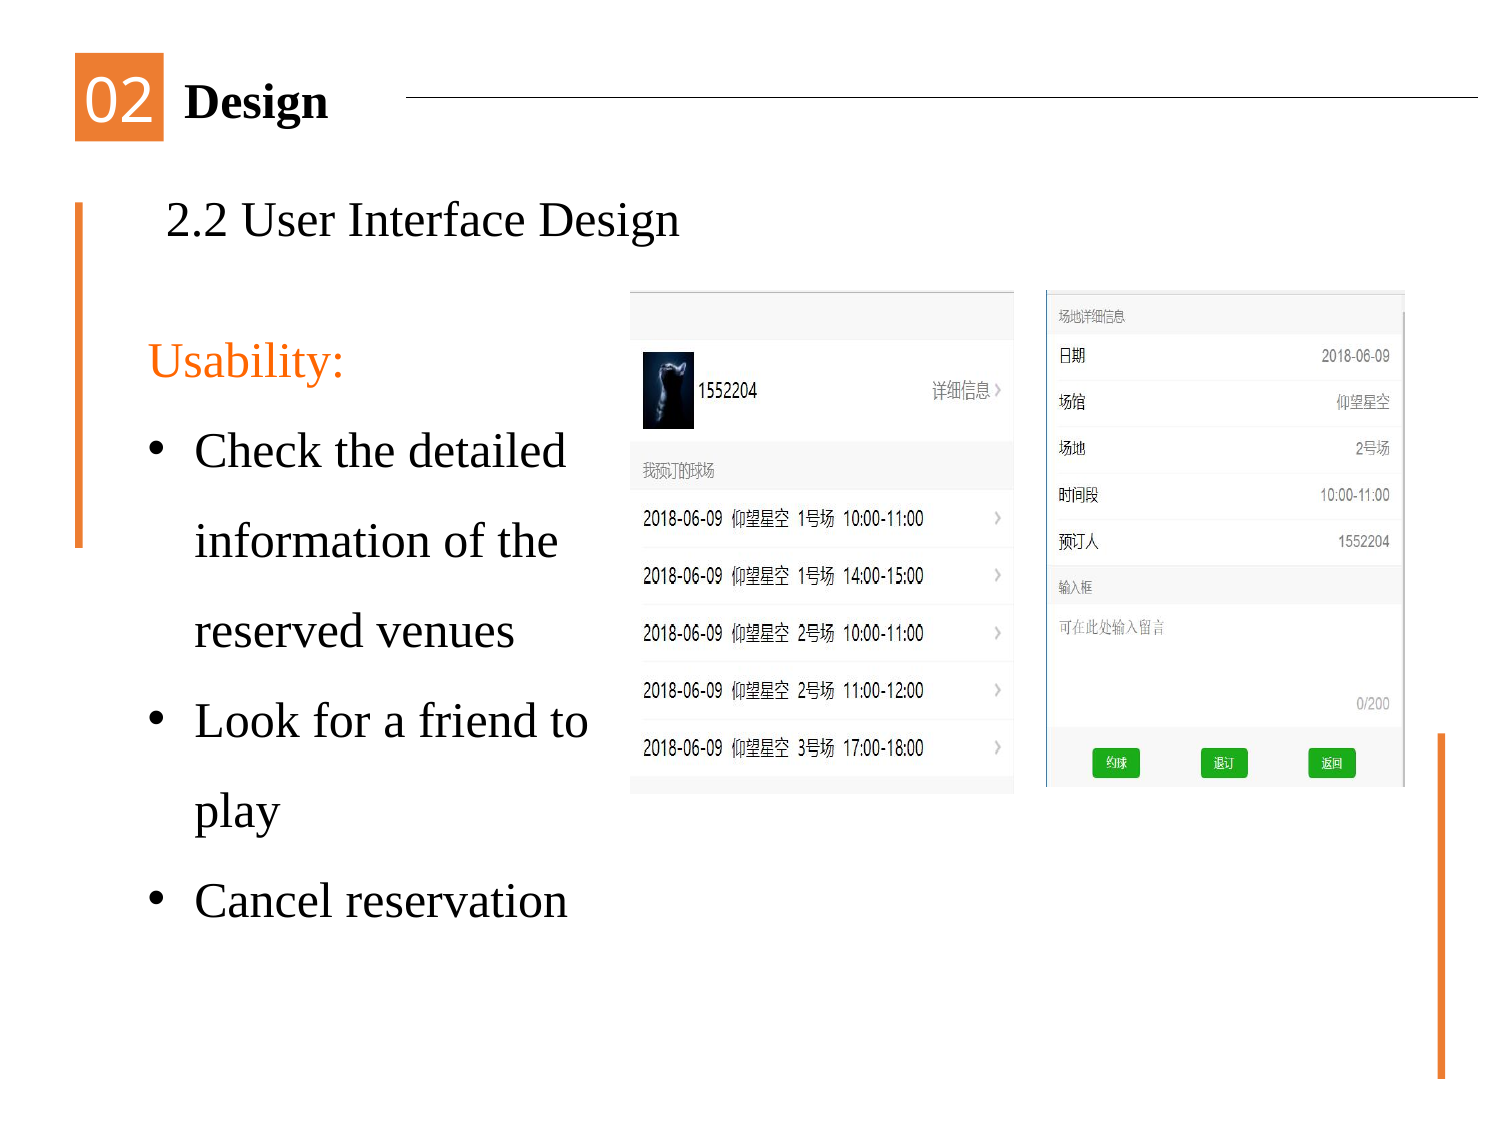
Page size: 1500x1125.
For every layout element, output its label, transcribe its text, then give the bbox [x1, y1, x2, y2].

picture [630, 290, 1014, 795]
text_box [74, 201, 84, 549]
text_box 2.2 User Interface Design [151, 178, 1177, 254]
text_box [1437, 732, 1446, 1080]
text_box Usability: Check the detailed information of the reserved venues Look for a friend to play Cancel reservation [132, 290, 614, 1055]
picture [1046, 290, 1405, 787]
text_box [66, 51, 492, 143]
